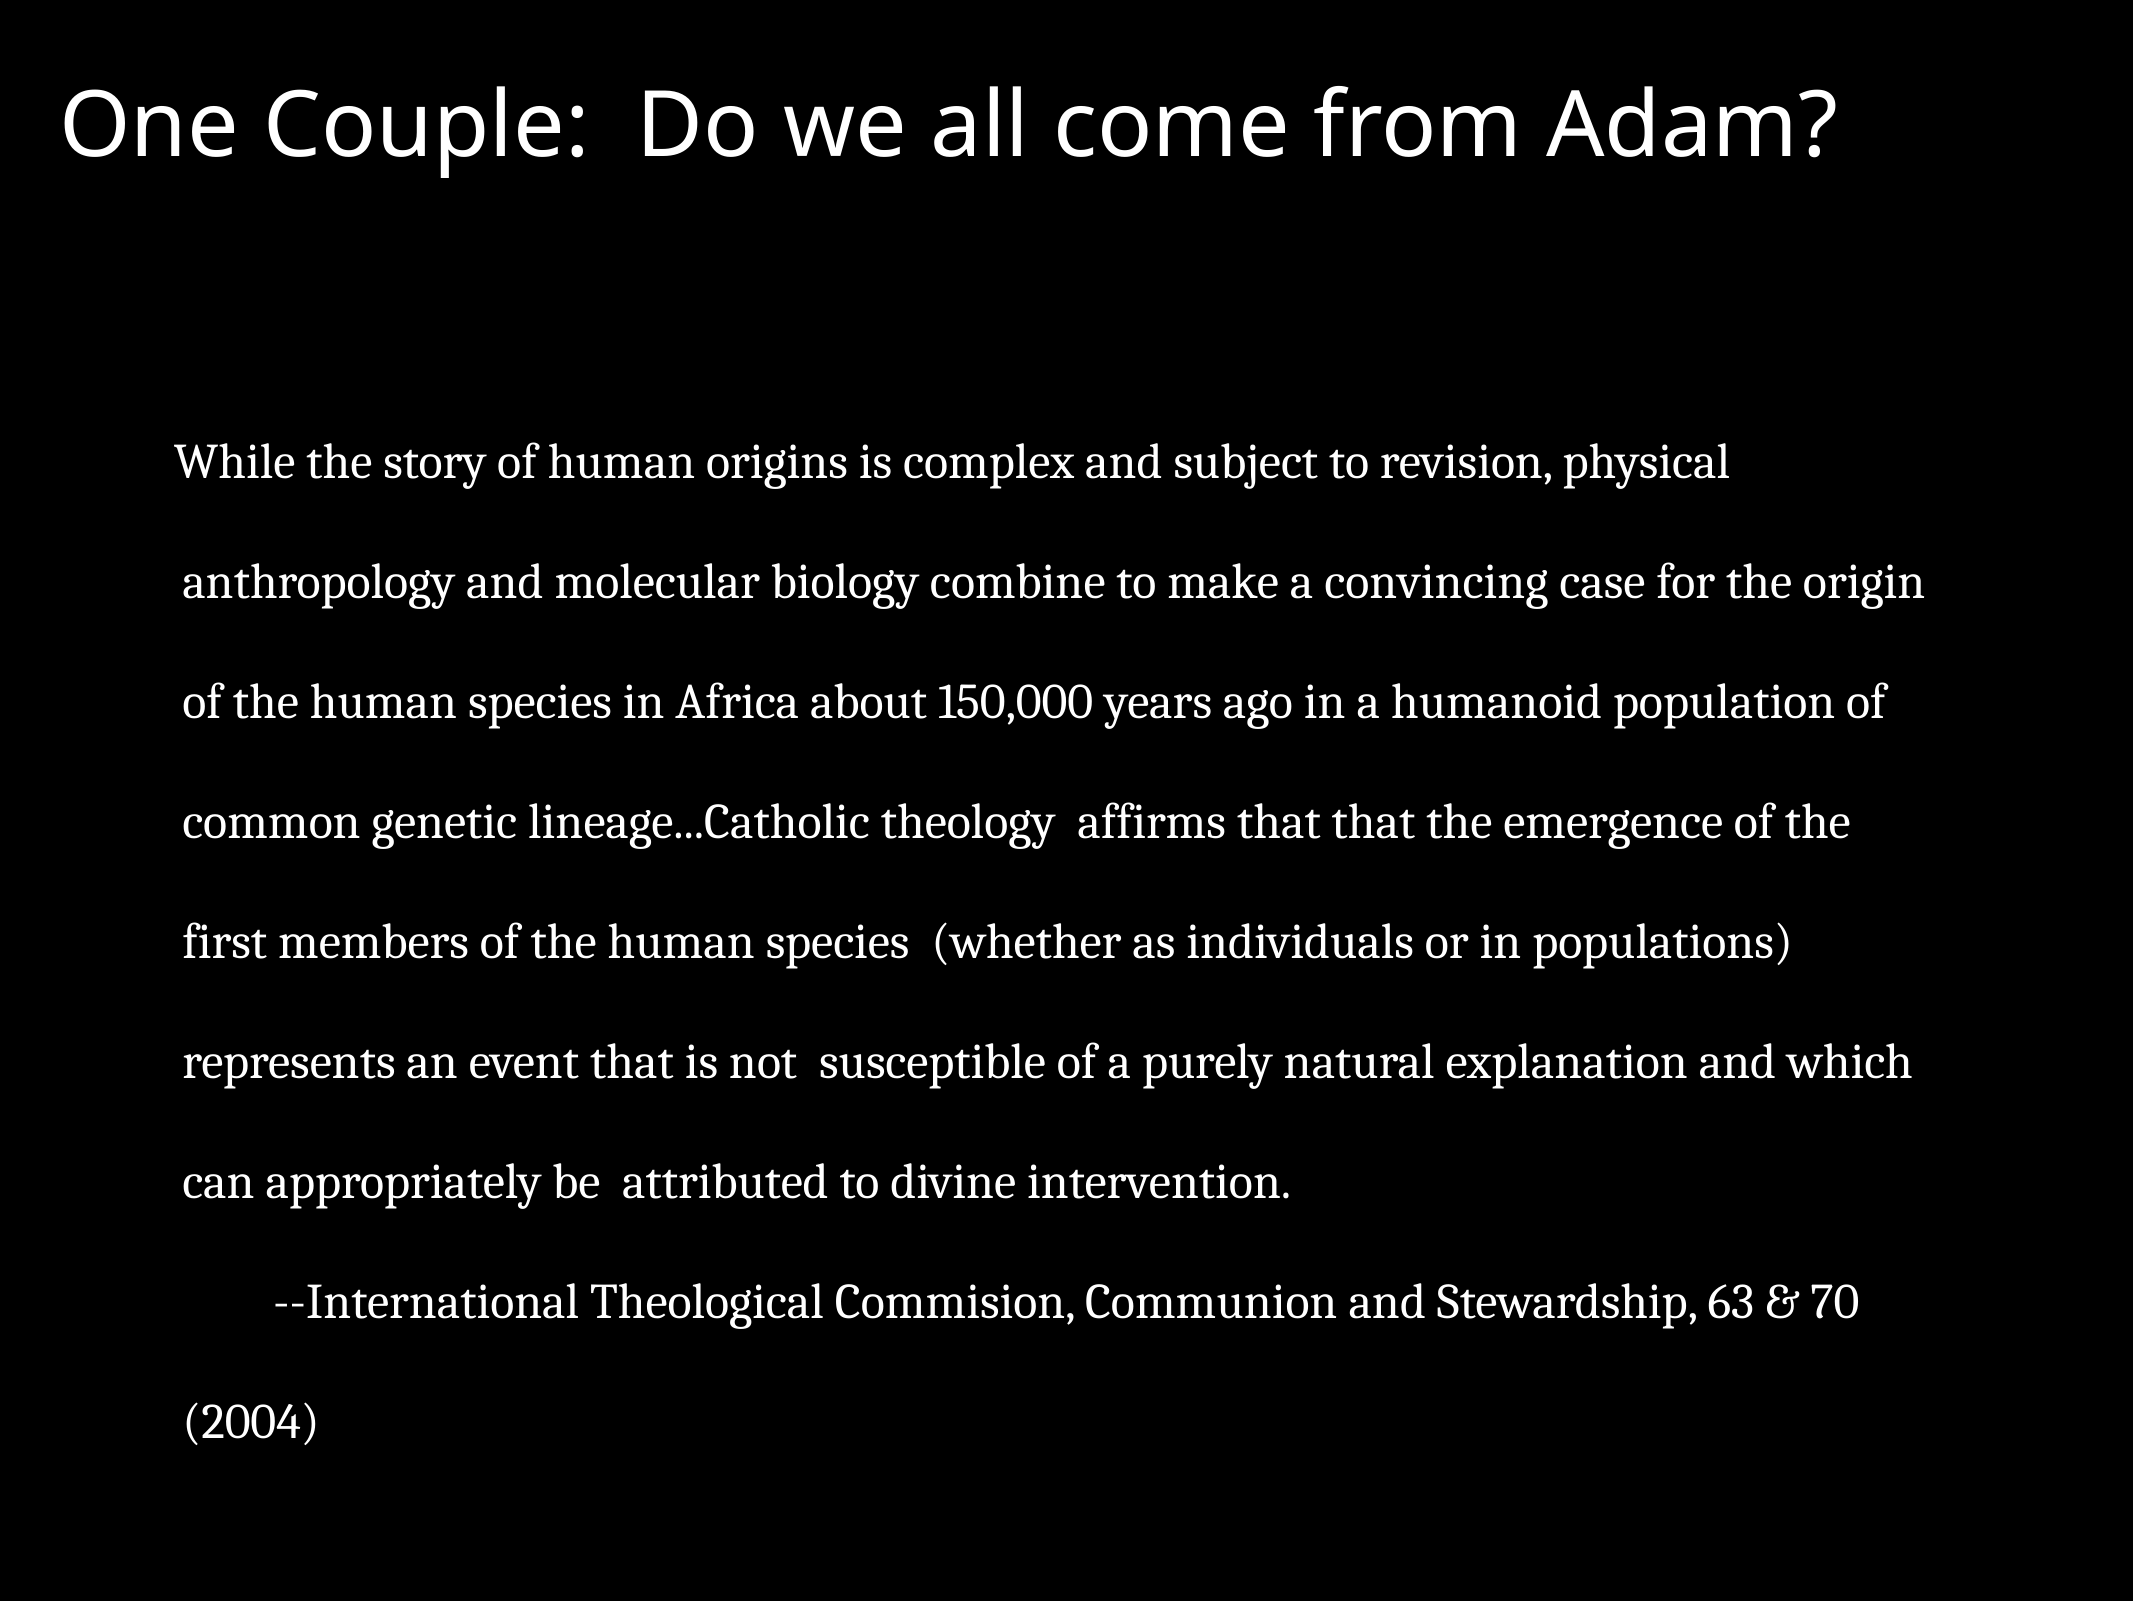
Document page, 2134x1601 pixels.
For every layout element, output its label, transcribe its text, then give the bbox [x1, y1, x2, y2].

text_box One Couple: Do we all come from Adam? [39, 0, 1860, 352]
text_box While the story of human origins is complex and subject to revision, physical anthropology and molecular biology combine to make a convincing case for the origin of the human species in Africa about 150,000 years ago in a humanoid population of common genetic lineage...Catholic theology affirms that that the emergence of the first members of the human species (whether as individuals or in populations) represents an event that is not susceptible of a purely natural explanation and which can appropriately be attributed to divine intervention. --International Theological Commision, Communion and Stewardship, 63 & 70 (2004) [134, 300, 1956, 1517]
